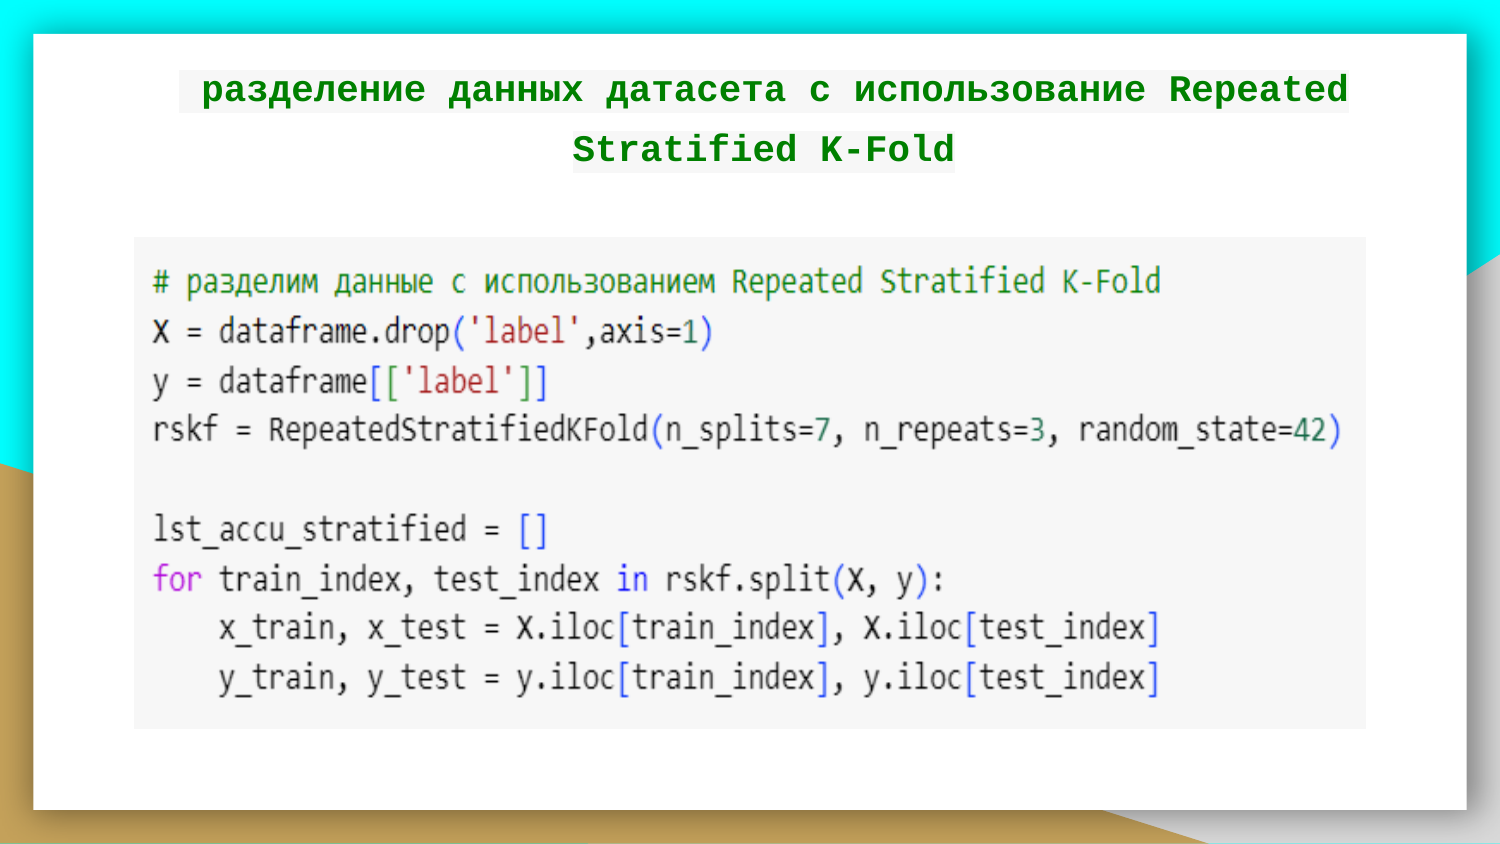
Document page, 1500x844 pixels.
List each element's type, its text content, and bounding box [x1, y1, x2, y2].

picture [134, 237, 1366, 729]
title разделение данных датасета с использование Repeated Stratified K-Fold [134, 33, 1394, 183]
